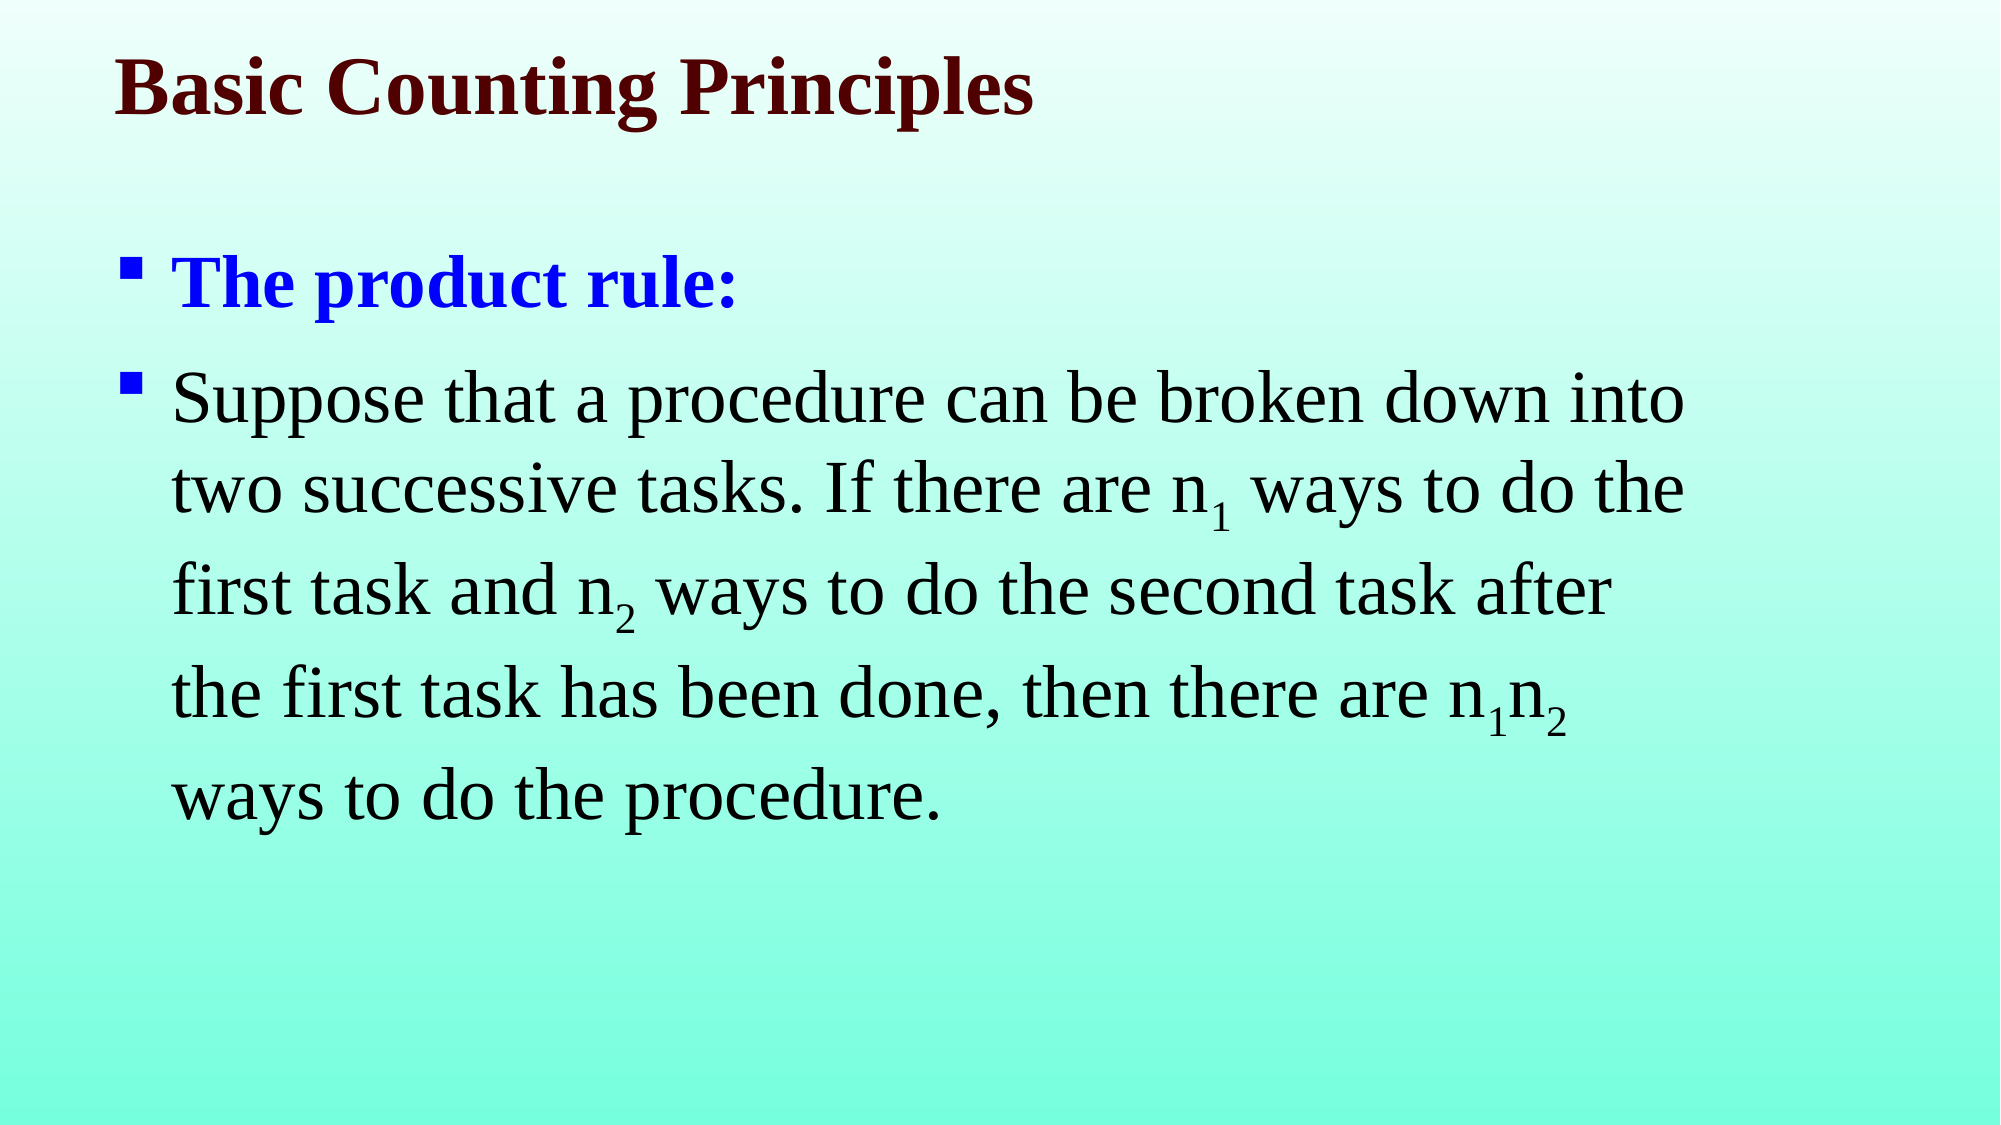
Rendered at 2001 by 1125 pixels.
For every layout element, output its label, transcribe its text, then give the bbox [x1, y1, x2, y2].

title Basic Counting Principles [99, 24, 1638, 138]
list The product rule: Suppose that a procedure can be broken down into two successive tasks. If there are n1 ways to do the first task and n2 ways to do the second task after the first task has been done, then there are n1n2 ways to do the procedure. [99, 224, 1725, 988]
